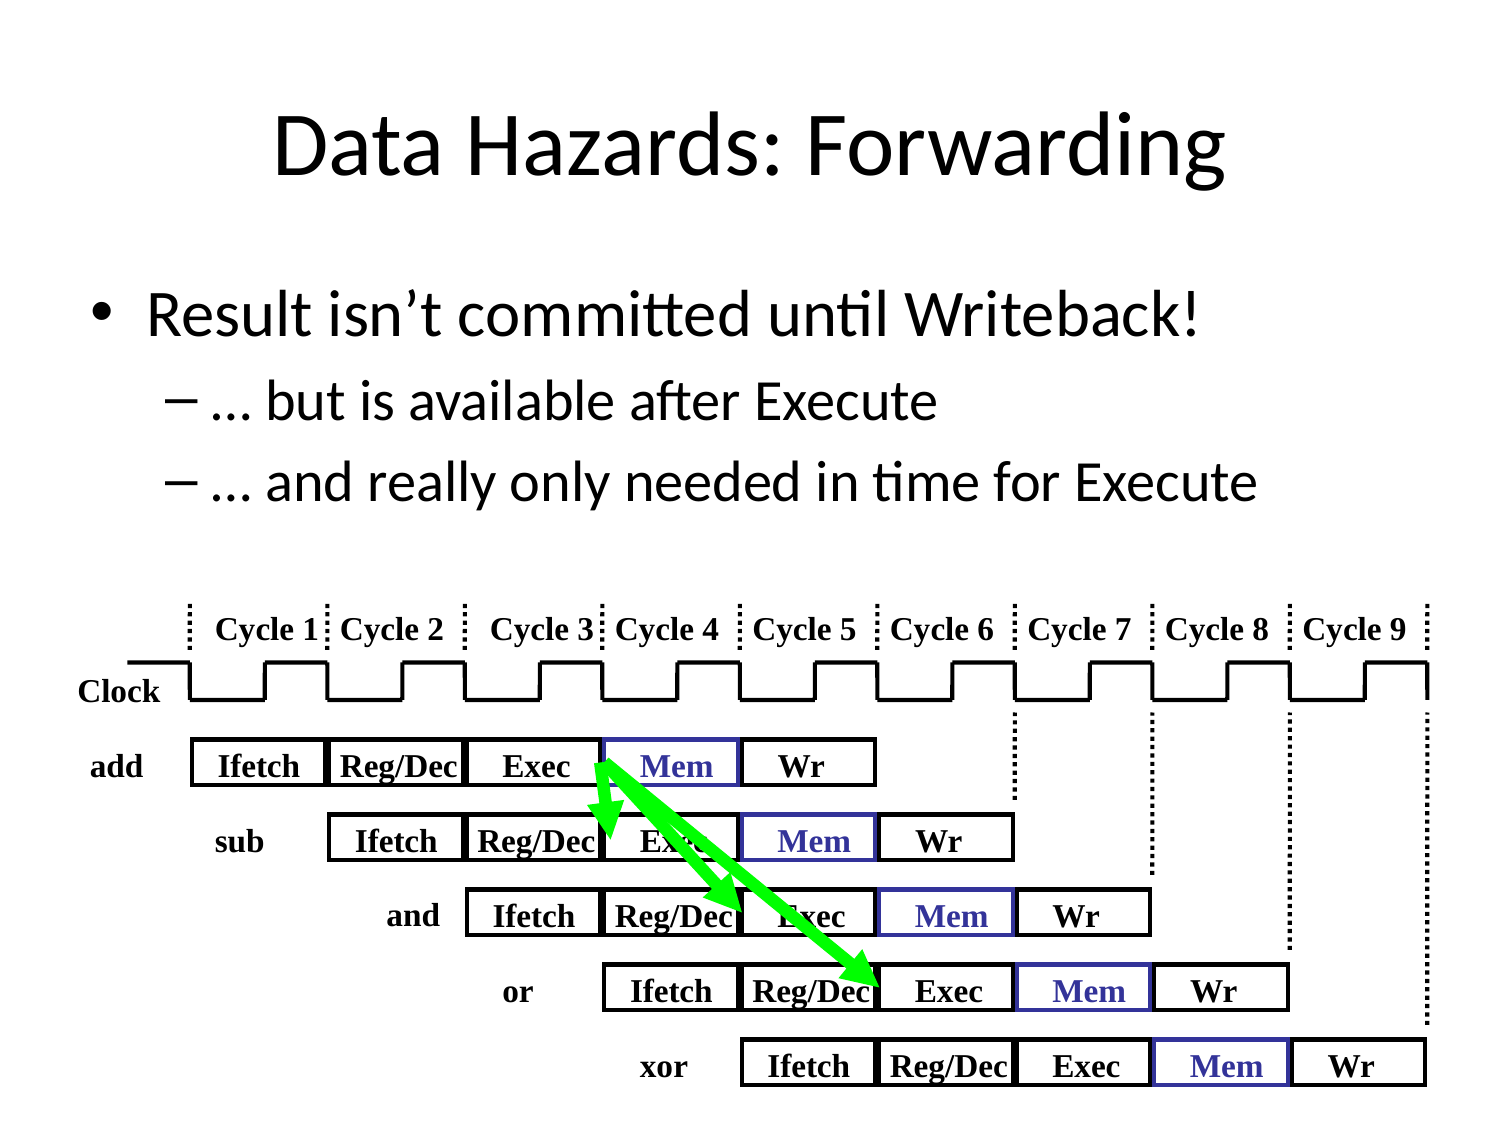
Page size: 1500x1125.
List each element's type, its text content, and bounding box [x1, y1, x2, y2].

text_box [62, 599, 1428, 1093]
list Result isn’t committed until Writeback! … but is available after Execute … and really only needed in time for Execute [75, 262, 1425, 563]
title Data Hazards: Forwarding [75, 45, 1425, 233]
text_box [604, 762, 880, 988]
